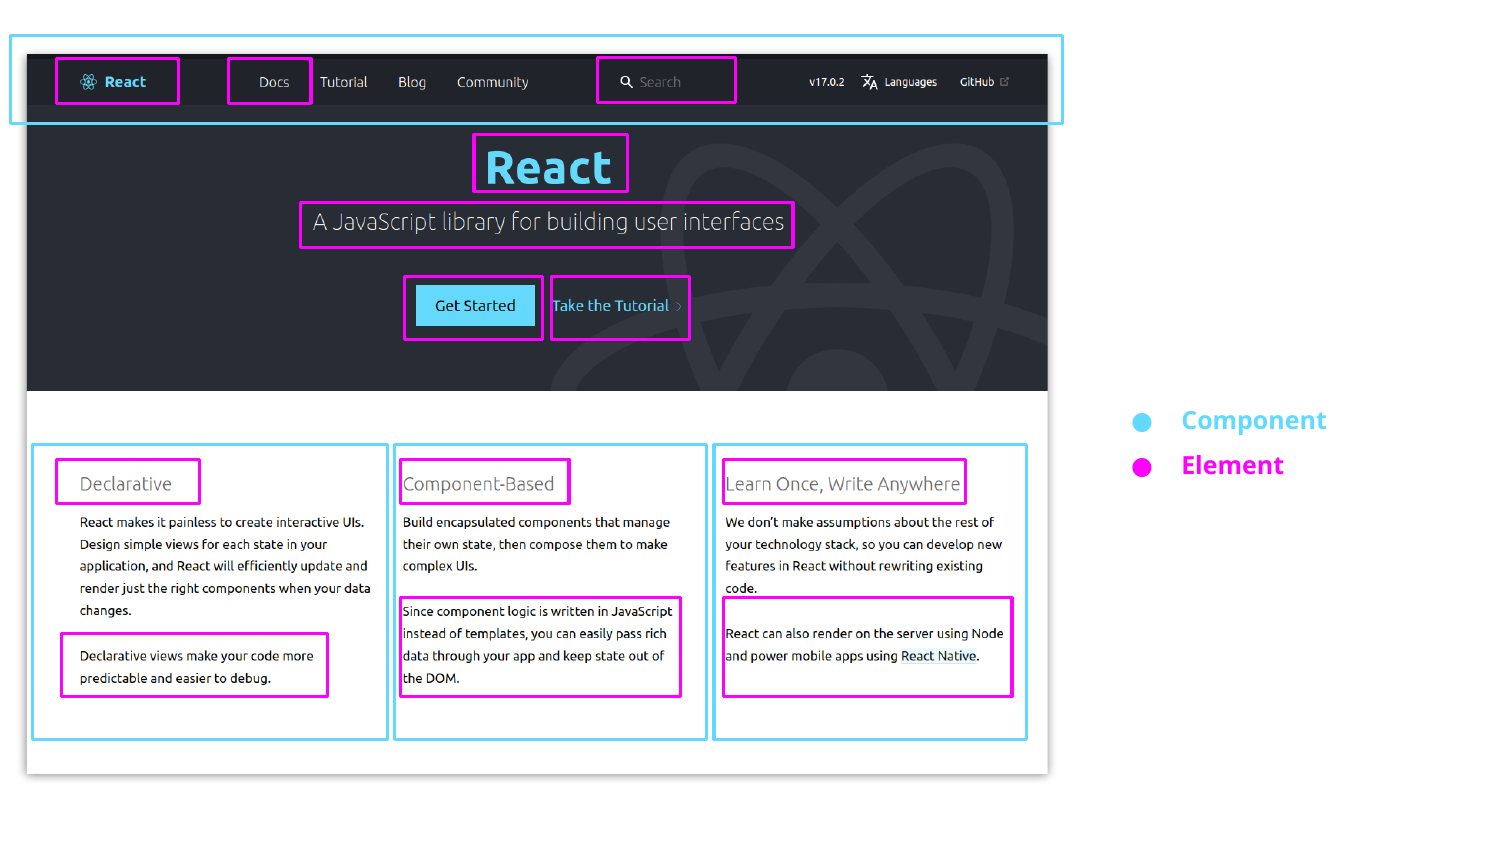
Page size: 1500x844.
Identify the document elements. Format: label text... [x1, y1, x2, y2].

picture [26, 54, 1048, 774]
text_box Component Element [1091, 375, 1429, 495]
text_box [10, 35, 1063, 124]
